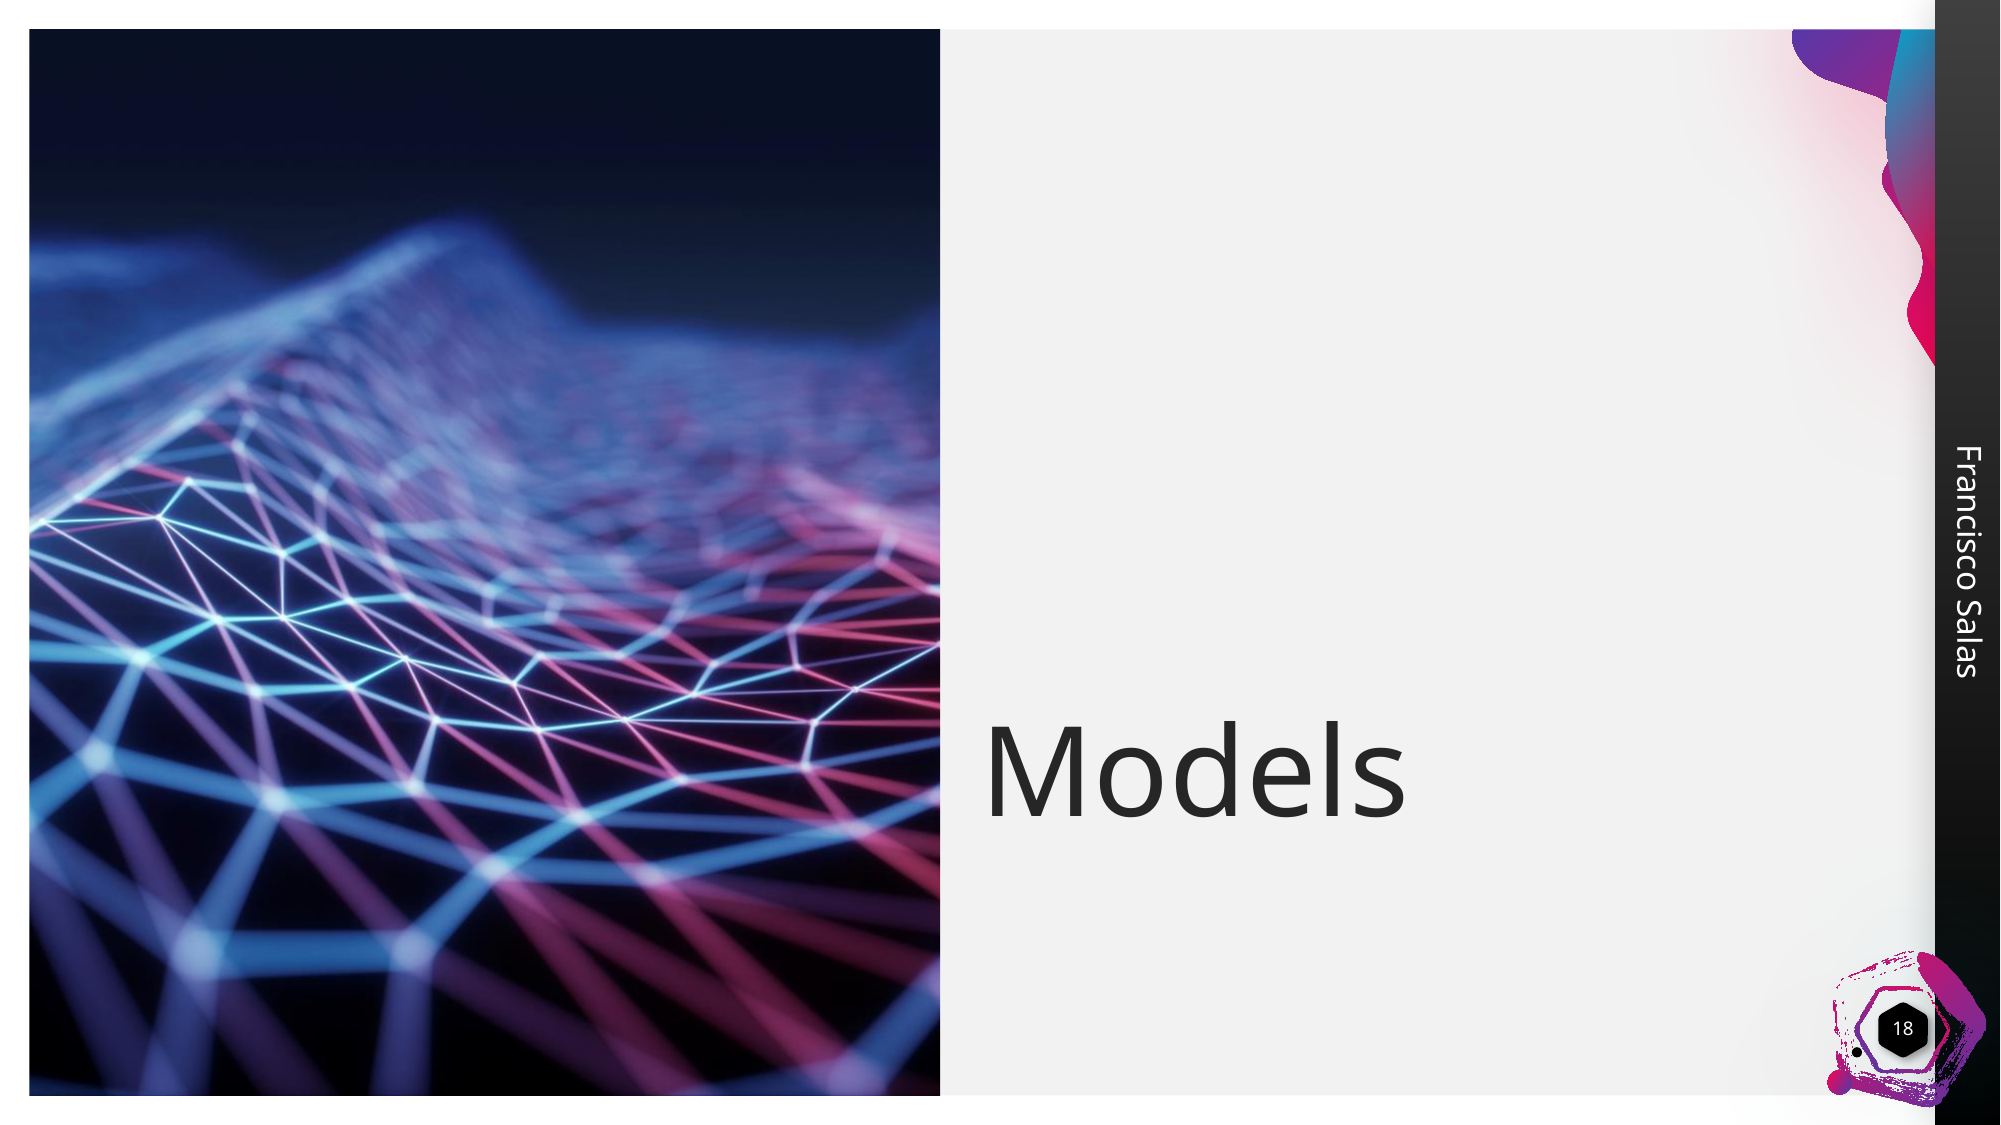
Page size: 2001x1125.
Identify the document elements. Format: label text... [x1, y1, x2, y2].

title Models [980, 449, 1873, 842]
slide_number 18 [1872, 1001, 1934, 1057]
picture [29, 29, 941, 1096]
